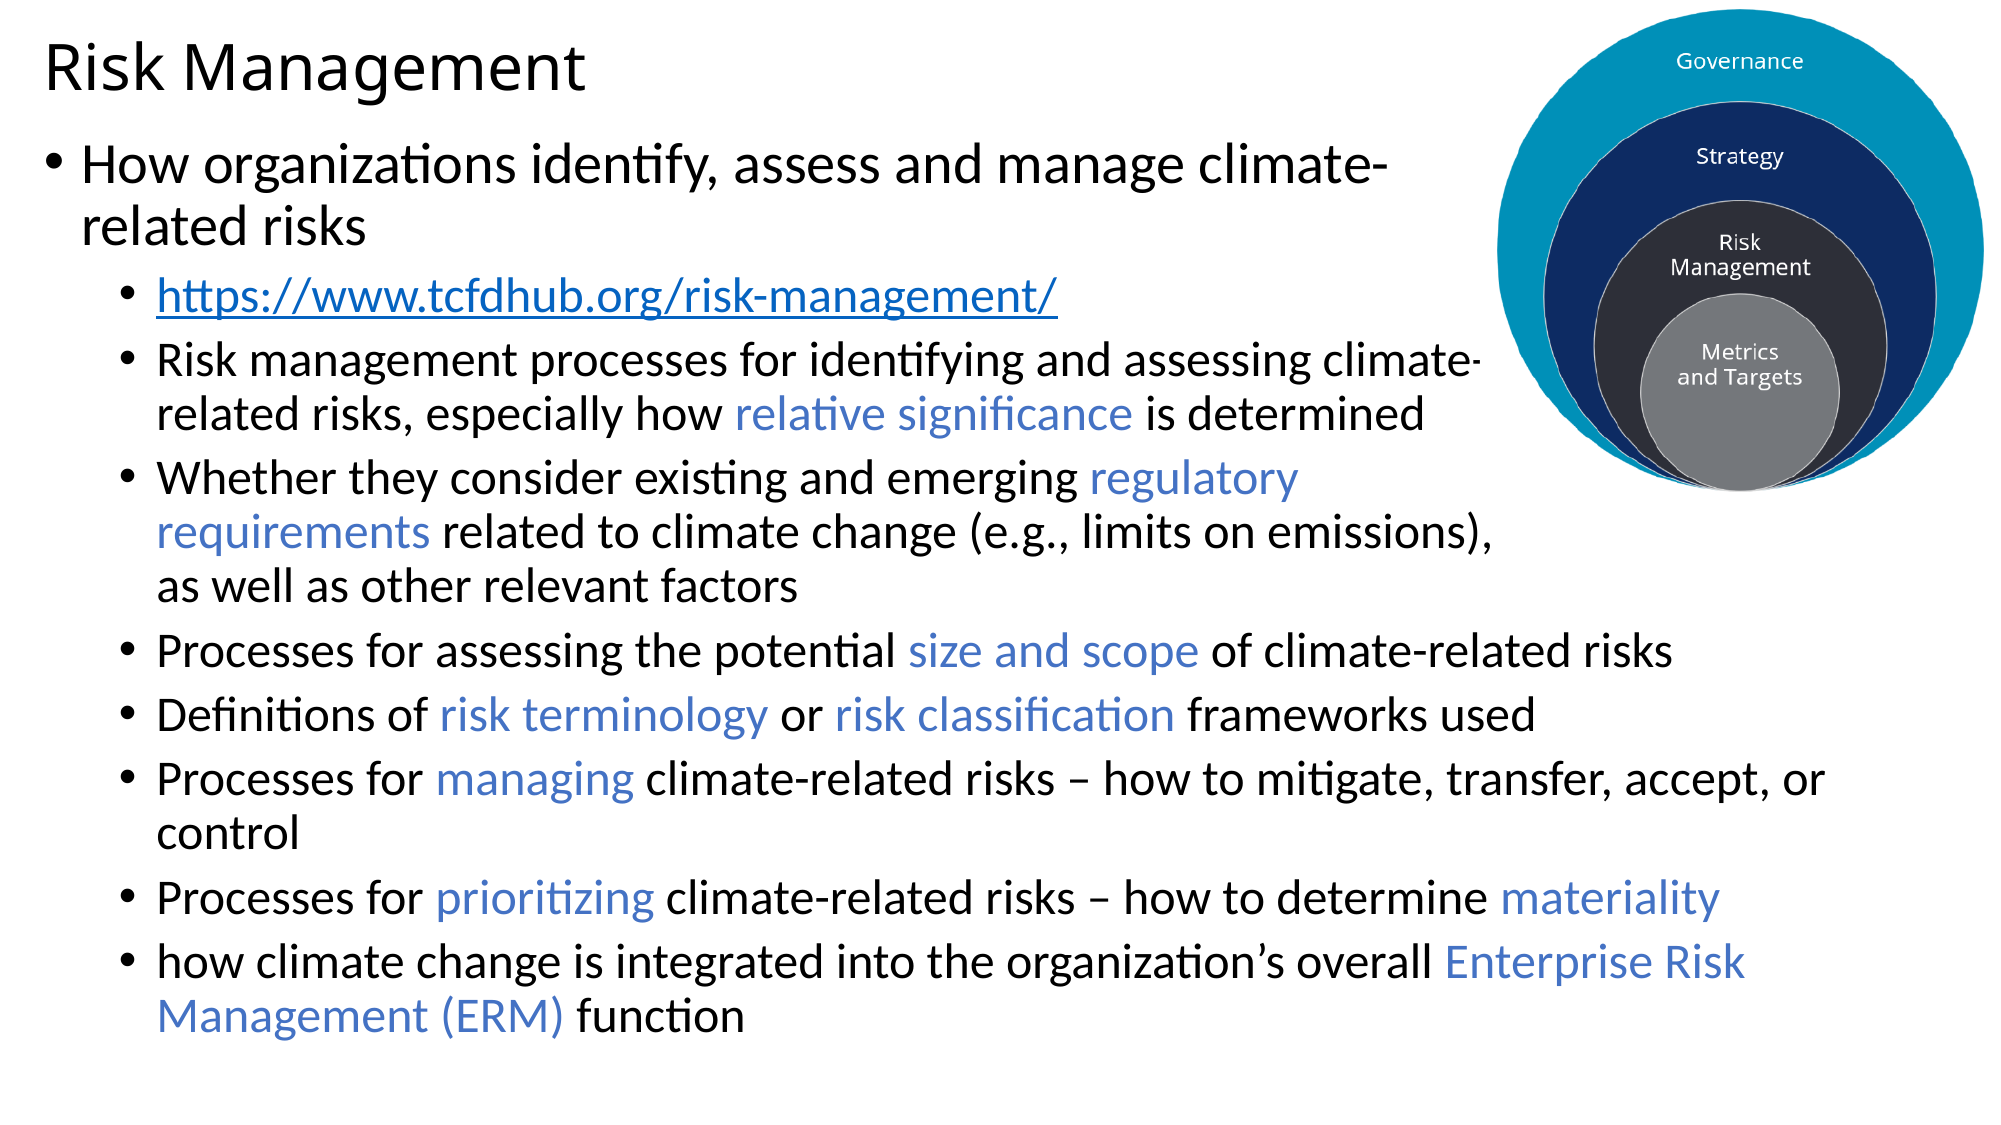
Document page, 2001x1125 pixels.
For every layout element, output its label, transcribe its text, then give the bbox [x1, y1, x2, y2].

list How organizations identify, assess and manage climate- related risks https://www.tcfdhub.org/risk-management/ Risk management processes for identifying and assessing climate- related risks, especially how relative significance is determined Whether they consider existing and emerging regulatory requirements related to climate change (e.g., limits on emissions), as well as other relevant factors Processes for assessing the potential size and scope of climate-related risks Definitions of risk terminology or risk classification frameworks used Processes for managing climate-related risks – how to mitigate, transfer, accept, or control Processes for prioritizing climate-related risks – how to determine materiality how climate change is integrated into the organization’s overall Enterprise Risk Management (ERM) function [28, 125, 1966, 1098]
title Risk Management [28, 27, 1479, 112]
picture [1479, 0, 2000, 497]
